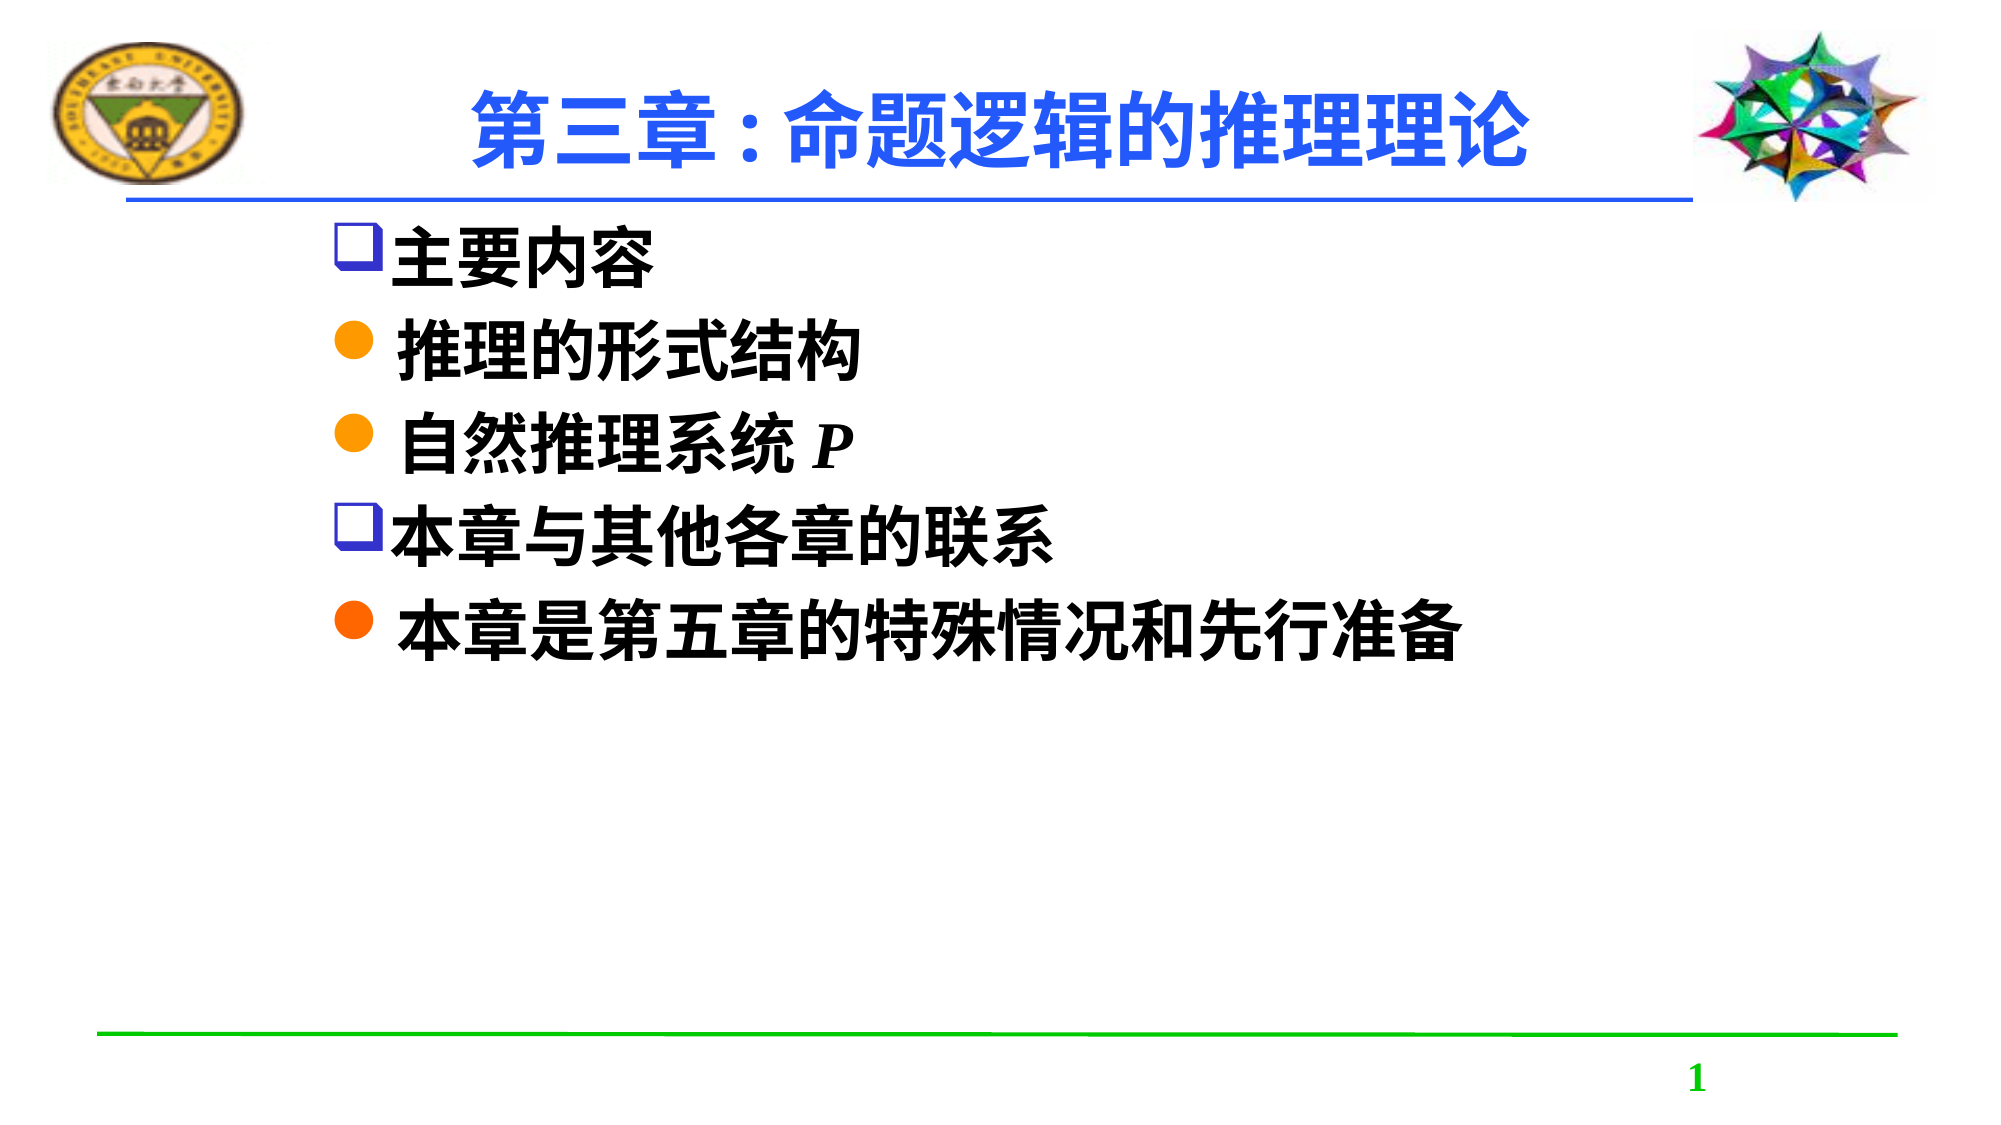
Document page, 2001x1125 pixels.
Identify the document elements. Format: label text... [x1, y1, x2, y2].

picture [1693, 30, 1935, 202]
text_box 主要内容 推理的形式结构 自然推理系统P 本章与其他各章的联系 本章是第五章的特殊情况和先行准备 [314, 208, 1665, 1016]
title 第三章:命题逻辑的推理理论 [361, 77, 1638, 179]
picture [39, 42, 276, 185]
